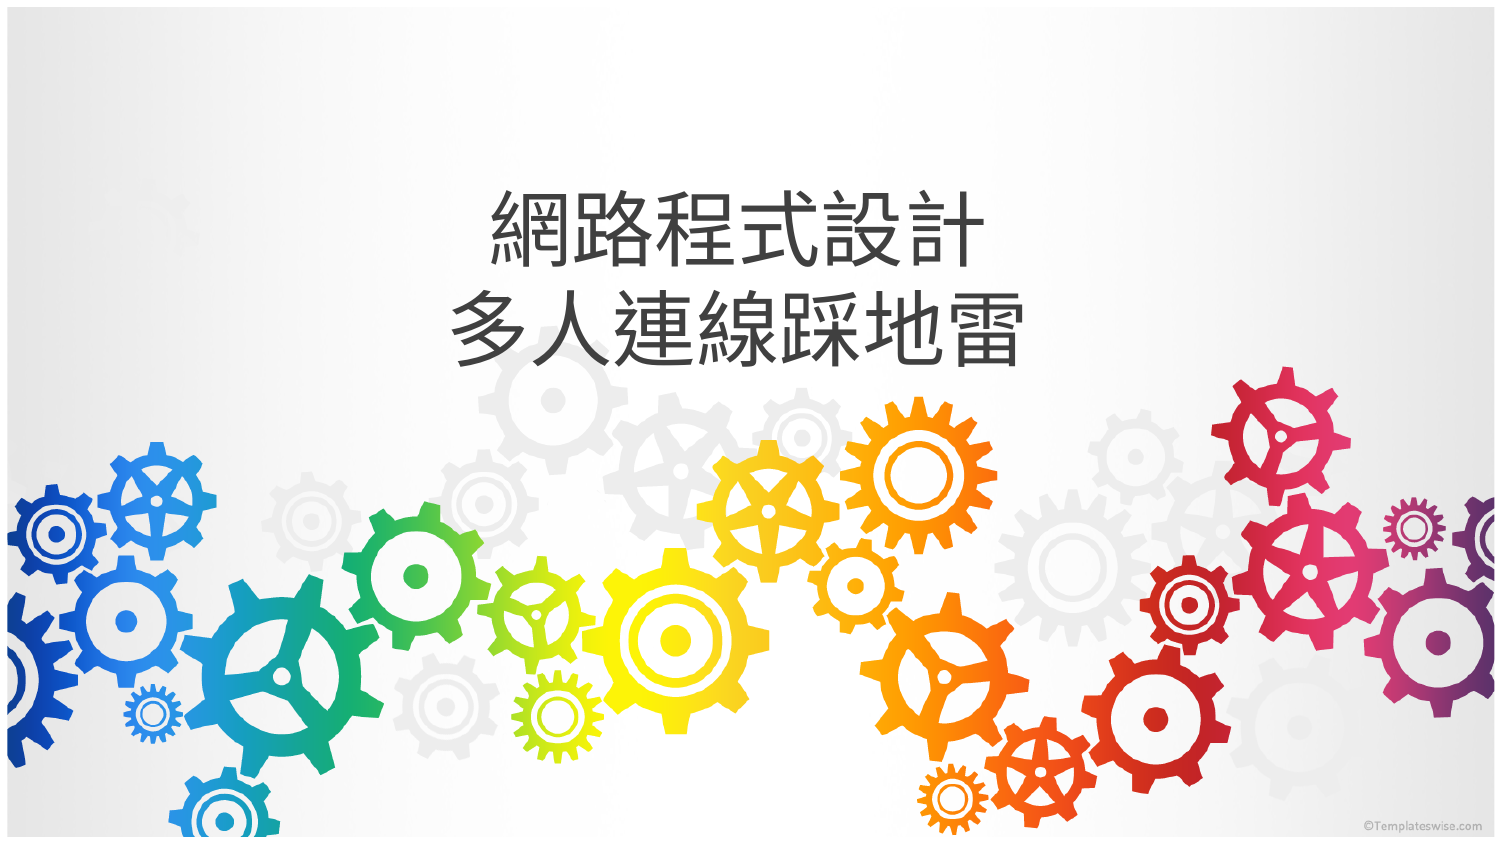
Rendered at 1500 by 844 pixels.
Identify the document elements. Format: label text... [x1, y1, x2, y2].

picture [0, 0, 1500, 844]
title 網路程式設計 多人連線踩地雷 [100, 221, 1376, 334]
